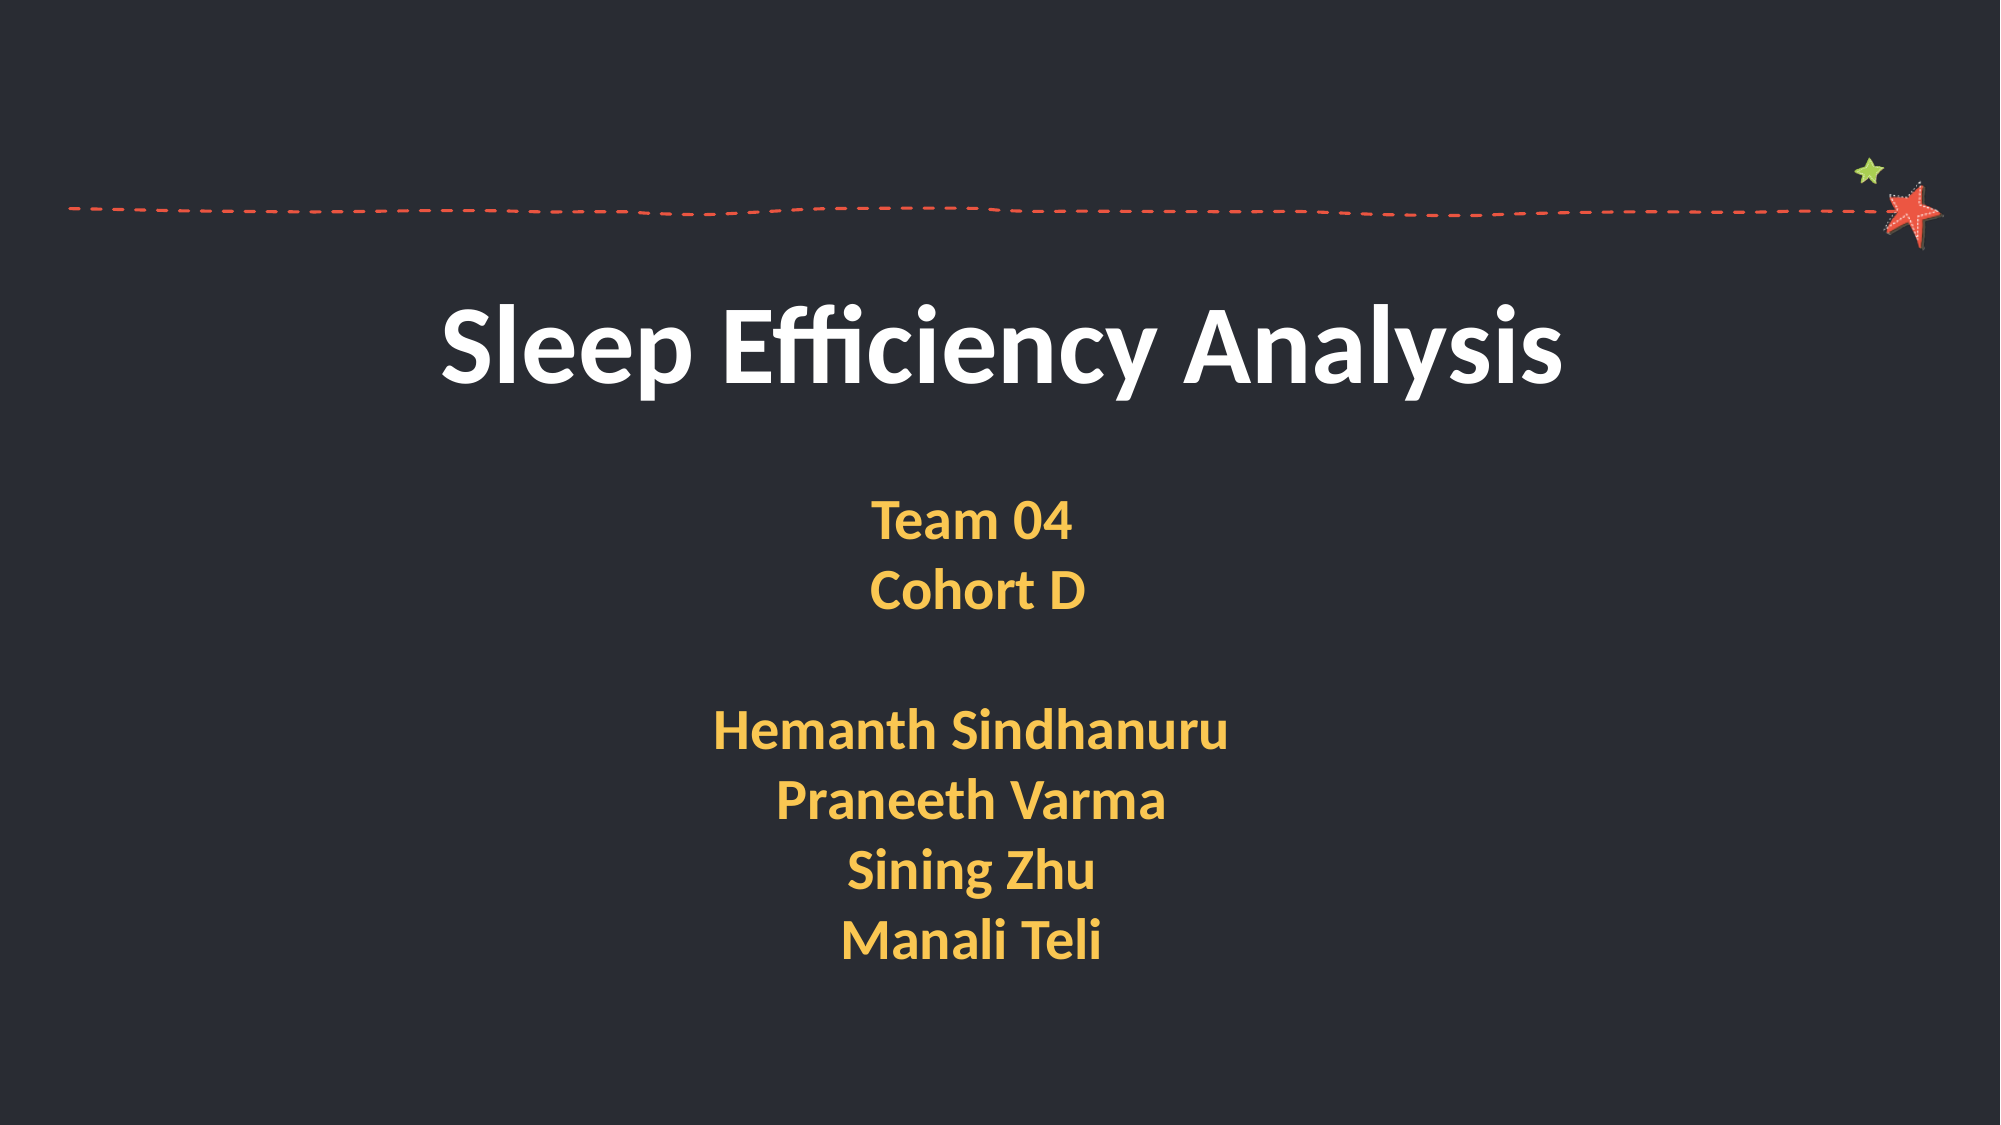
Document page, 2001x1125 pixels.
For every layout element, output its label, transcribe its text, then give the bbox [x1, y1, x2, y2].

picture [1845, 146, 1970, 271]
text_box Team 04 Cohort D Hemanth Sindhanuru Praneeth Varma Sining Zhu Manali Teli [602, 473, 1342, 1119]
text_box Sleep Efficiency Analysis [426, 263, 1592, 414]
